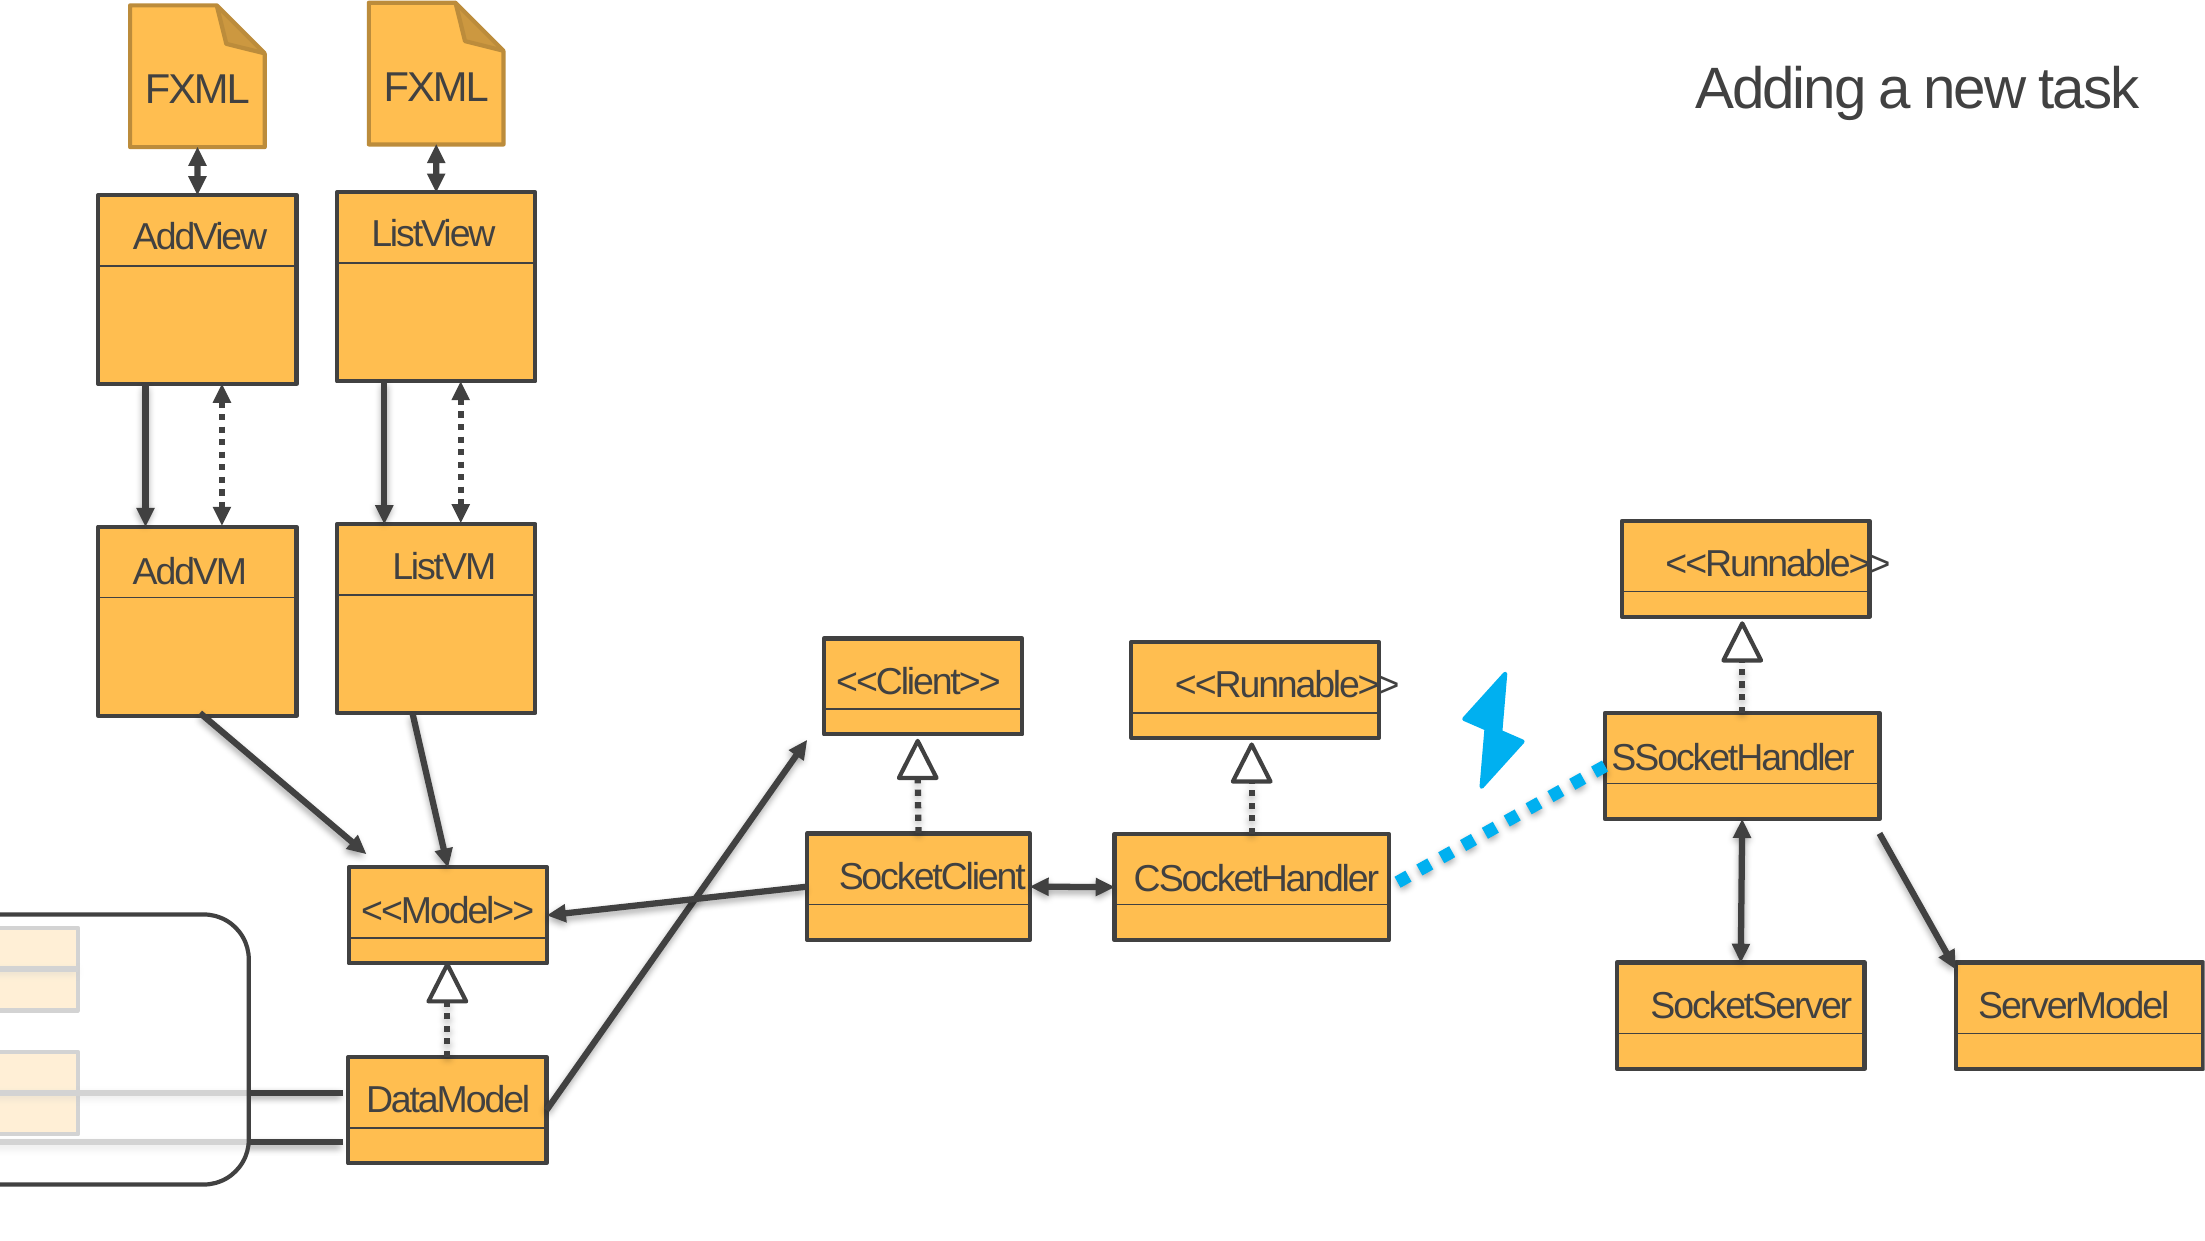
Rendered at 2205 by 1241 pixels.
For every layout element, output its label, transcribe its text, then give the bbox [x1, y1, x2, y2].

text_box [1114, 833, 1393, 941]
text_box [98, 194, 297, 385]
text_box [336, 192, 536, 382]
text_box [1604, 712, 1880, 820]
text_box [812, 833, 1038, 941]
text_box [0, 914, 344, 1185]
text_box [336, 523, 536, 714]
text_box [1721, 625, 1763, 663]
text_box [546, 739, 808, 886]
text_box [823, 638, 1023, 735]
text_box [1230, 747, 1273, 784]
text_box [129, 5, 265, 148]
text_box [1388, 765, 1606, 888]
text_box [1621, 520, 1919, 618]
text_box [1461, 673, 1525, 787]
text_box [368, 2, 504, 145]
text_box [1131, 641, 1429, 739]
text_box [1955, 962, 2204, 1070]
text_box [546, 886, 808, 916]
text_box [426, 972, 469, 1004]
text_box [412, 712, 449, 868]
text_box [1616, 962, 1865, 1070]
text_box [348, 867, 541, 964]
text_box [98, 526, 297, 717]
text_box Adding a new task [1695, 62, 2140, 121]
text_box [348, 1056, 547, 1164]
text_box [546, 922, 808, 1111]
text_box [1879, 833, 1956, 970]
text_box [897, 743, 939, 781]
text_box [199, 712, 367, 855]
